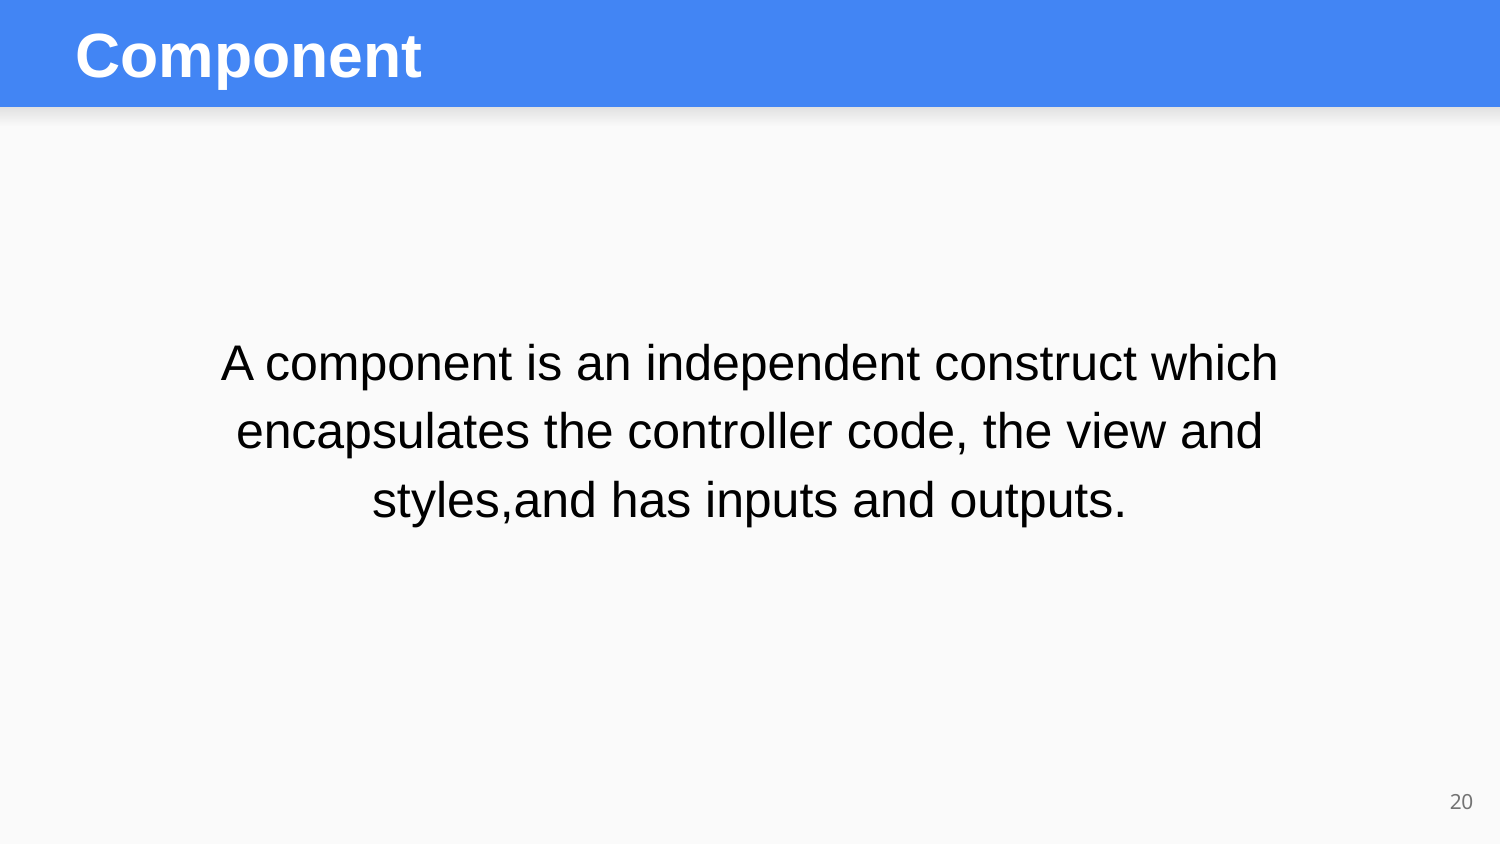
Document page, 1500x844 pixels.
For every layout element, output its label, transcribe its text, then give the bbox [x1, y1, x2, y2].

slide_number 20 [1398, 770, 1489, 835]
text_box A component is an independent construct which encapsulates the controller code, the view and styles,and has inputs and outputs. [159, 306, 1341, 538]
text_box Component [60, 0, 1038, 89]
